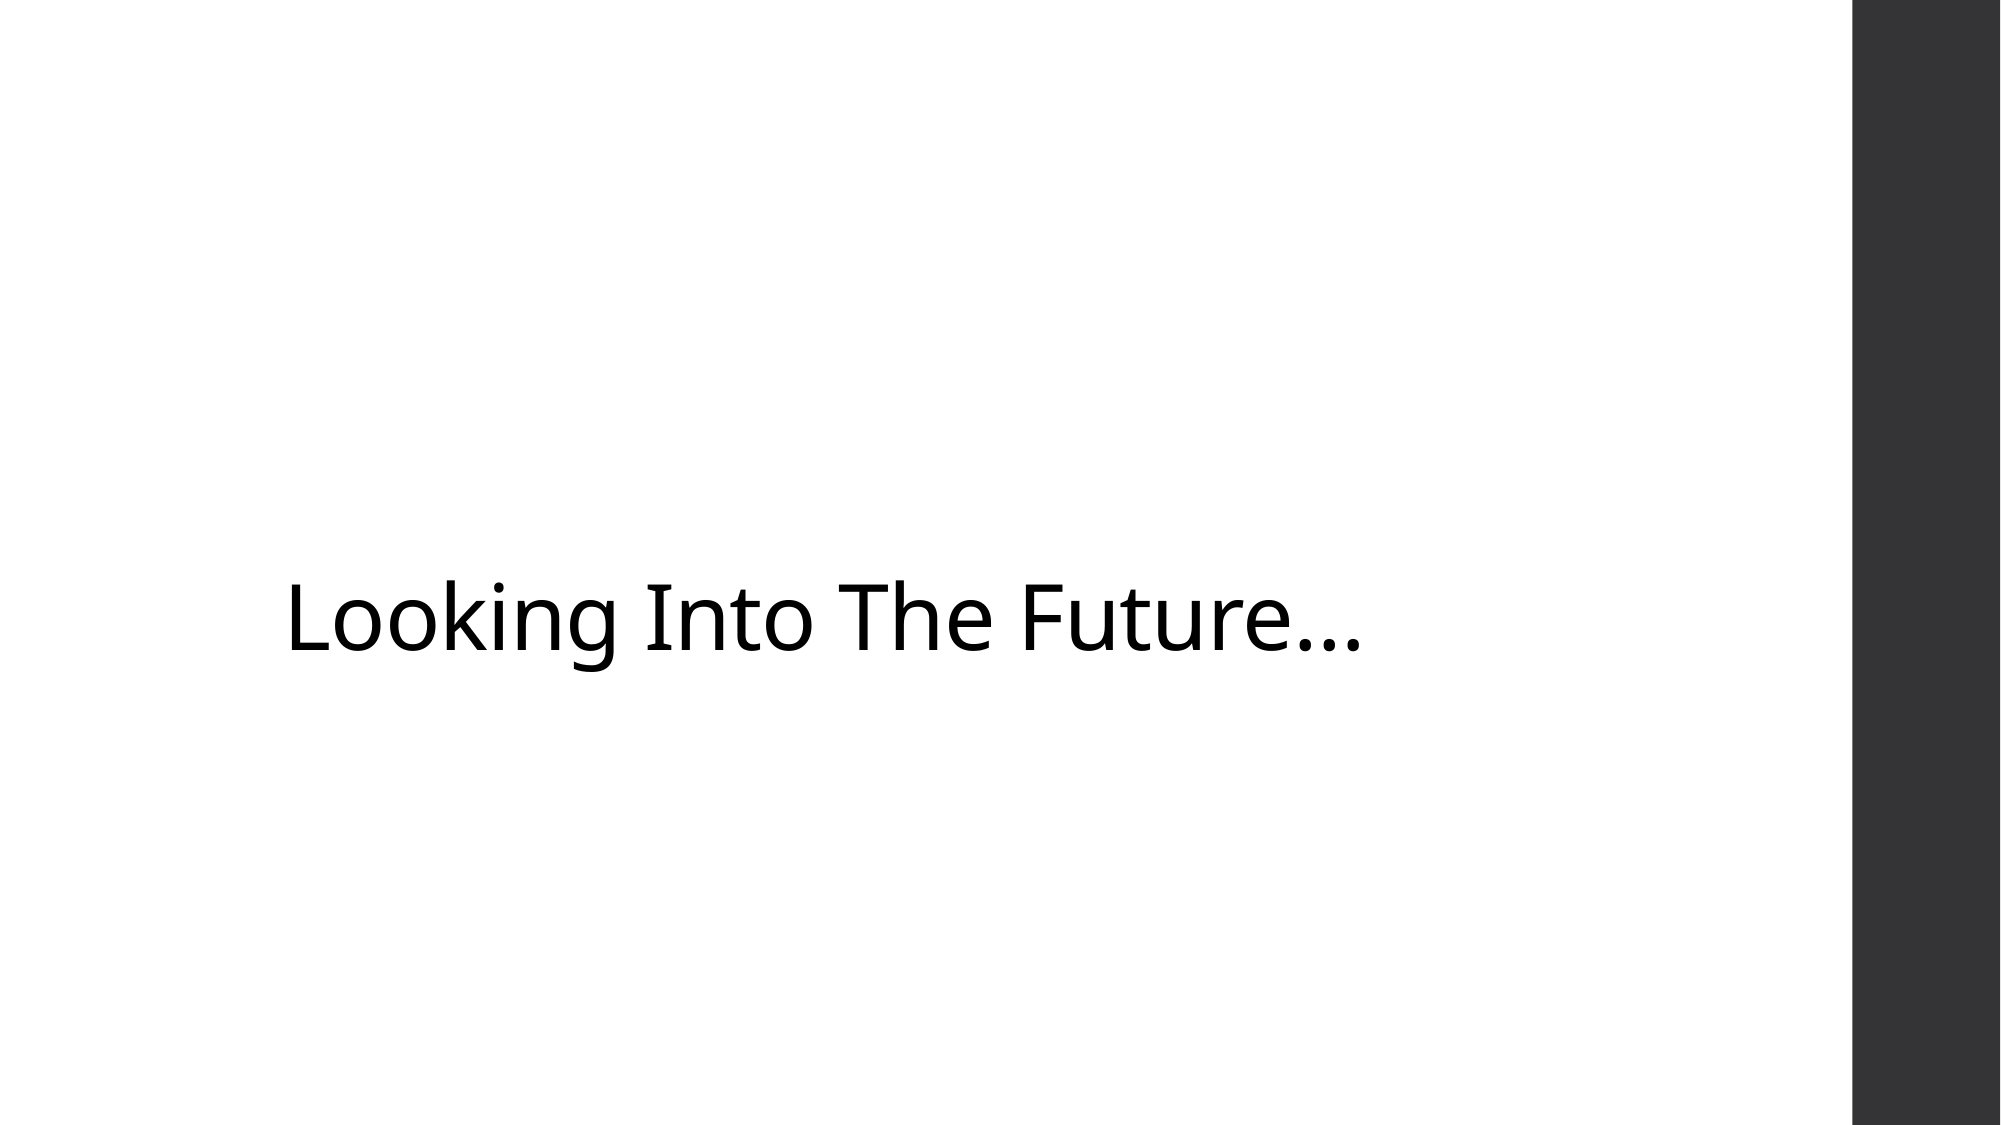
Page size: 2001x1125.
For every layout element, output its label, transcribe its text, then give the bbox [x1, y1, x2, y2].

title Looking Into The Future… [269, 447, 1812, 678]
